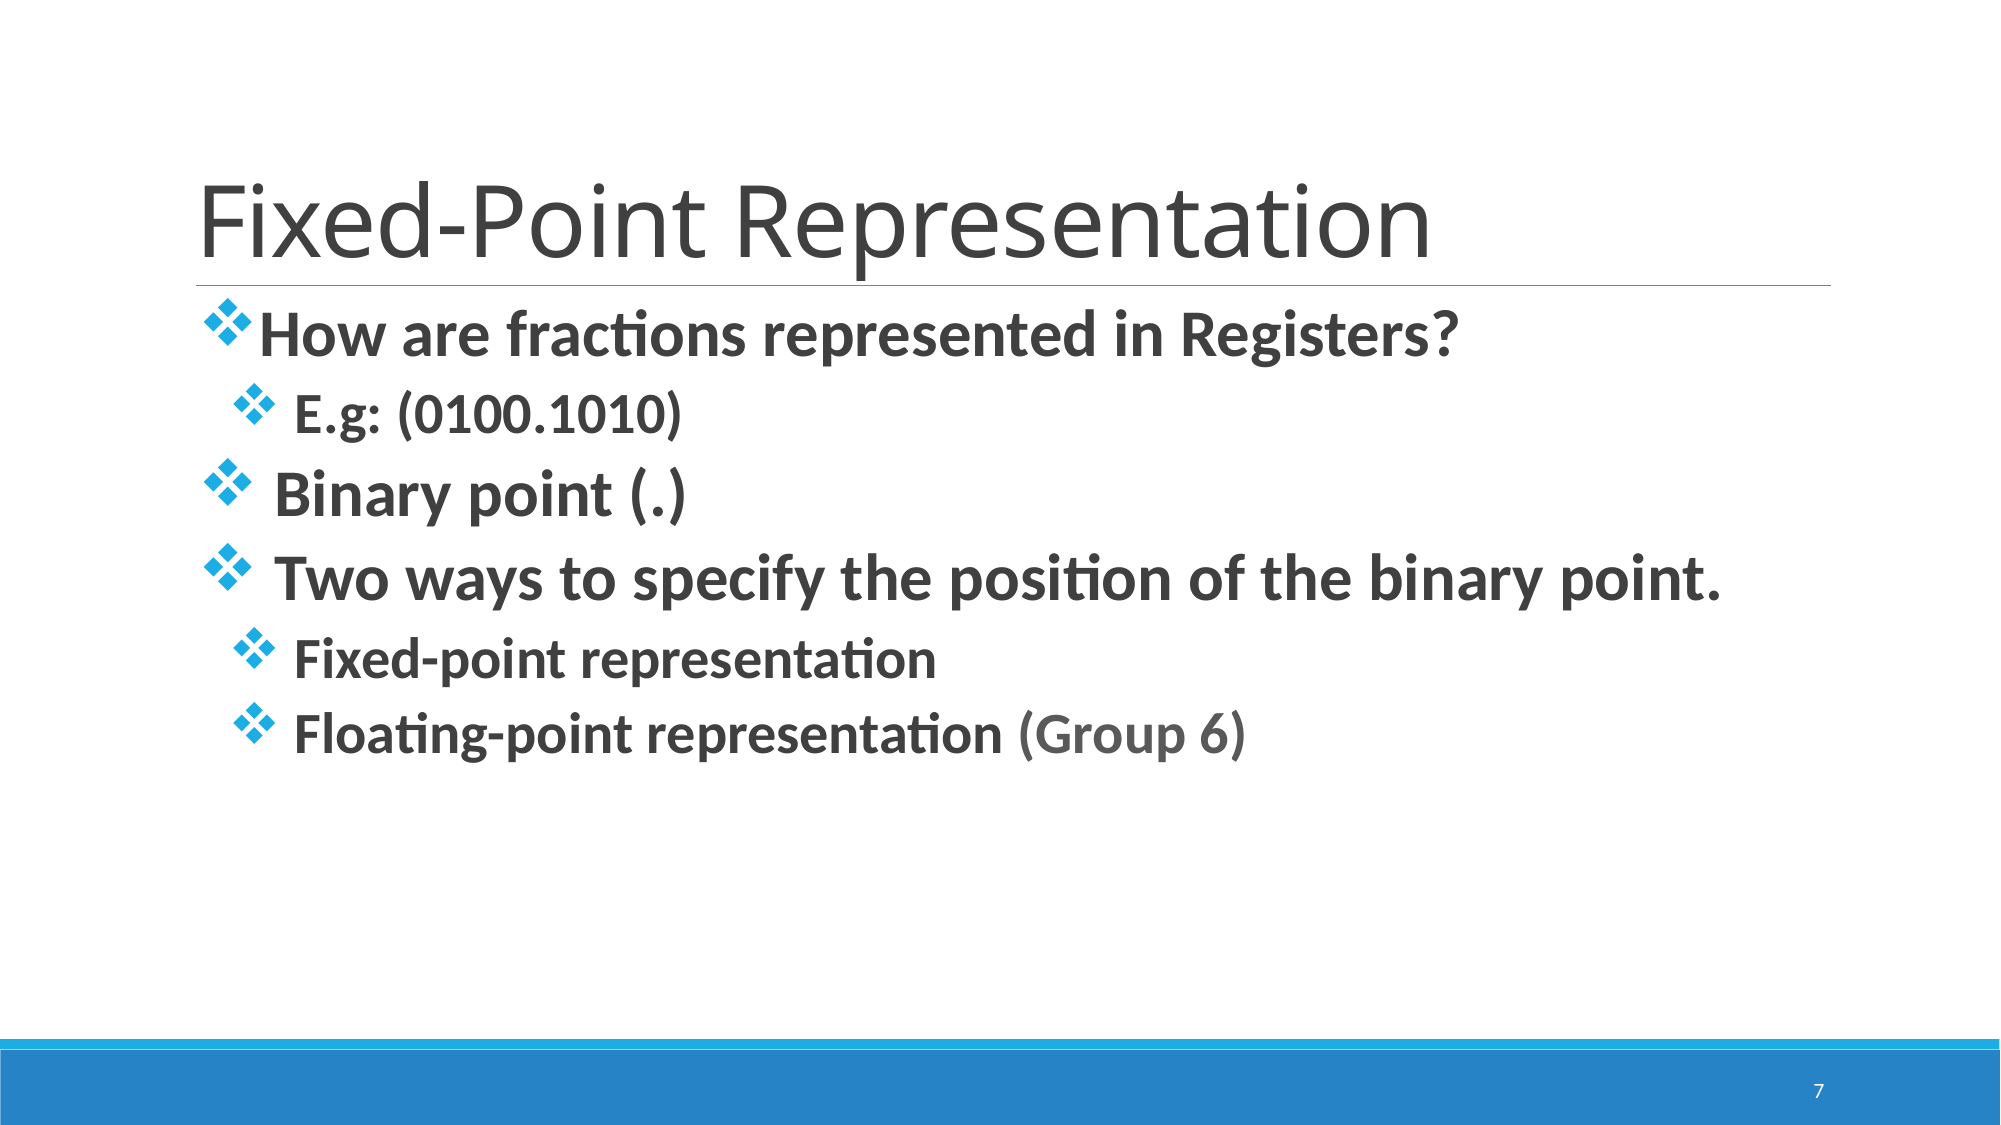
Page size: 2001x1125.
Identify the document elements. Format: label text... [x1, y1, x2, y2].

title Fixed-Point Representation [180, 47, 1830, 285]
list How are fractions represented in Registers? E.g: (0100.1010) Binary point (.) Two ways to specify the position of the binary point. Fixed-point representation Floating-point representation (Group 6) [165, 291, 1816, 1036]
slide_number 7 [1624, 1059, 1840, 1120]
